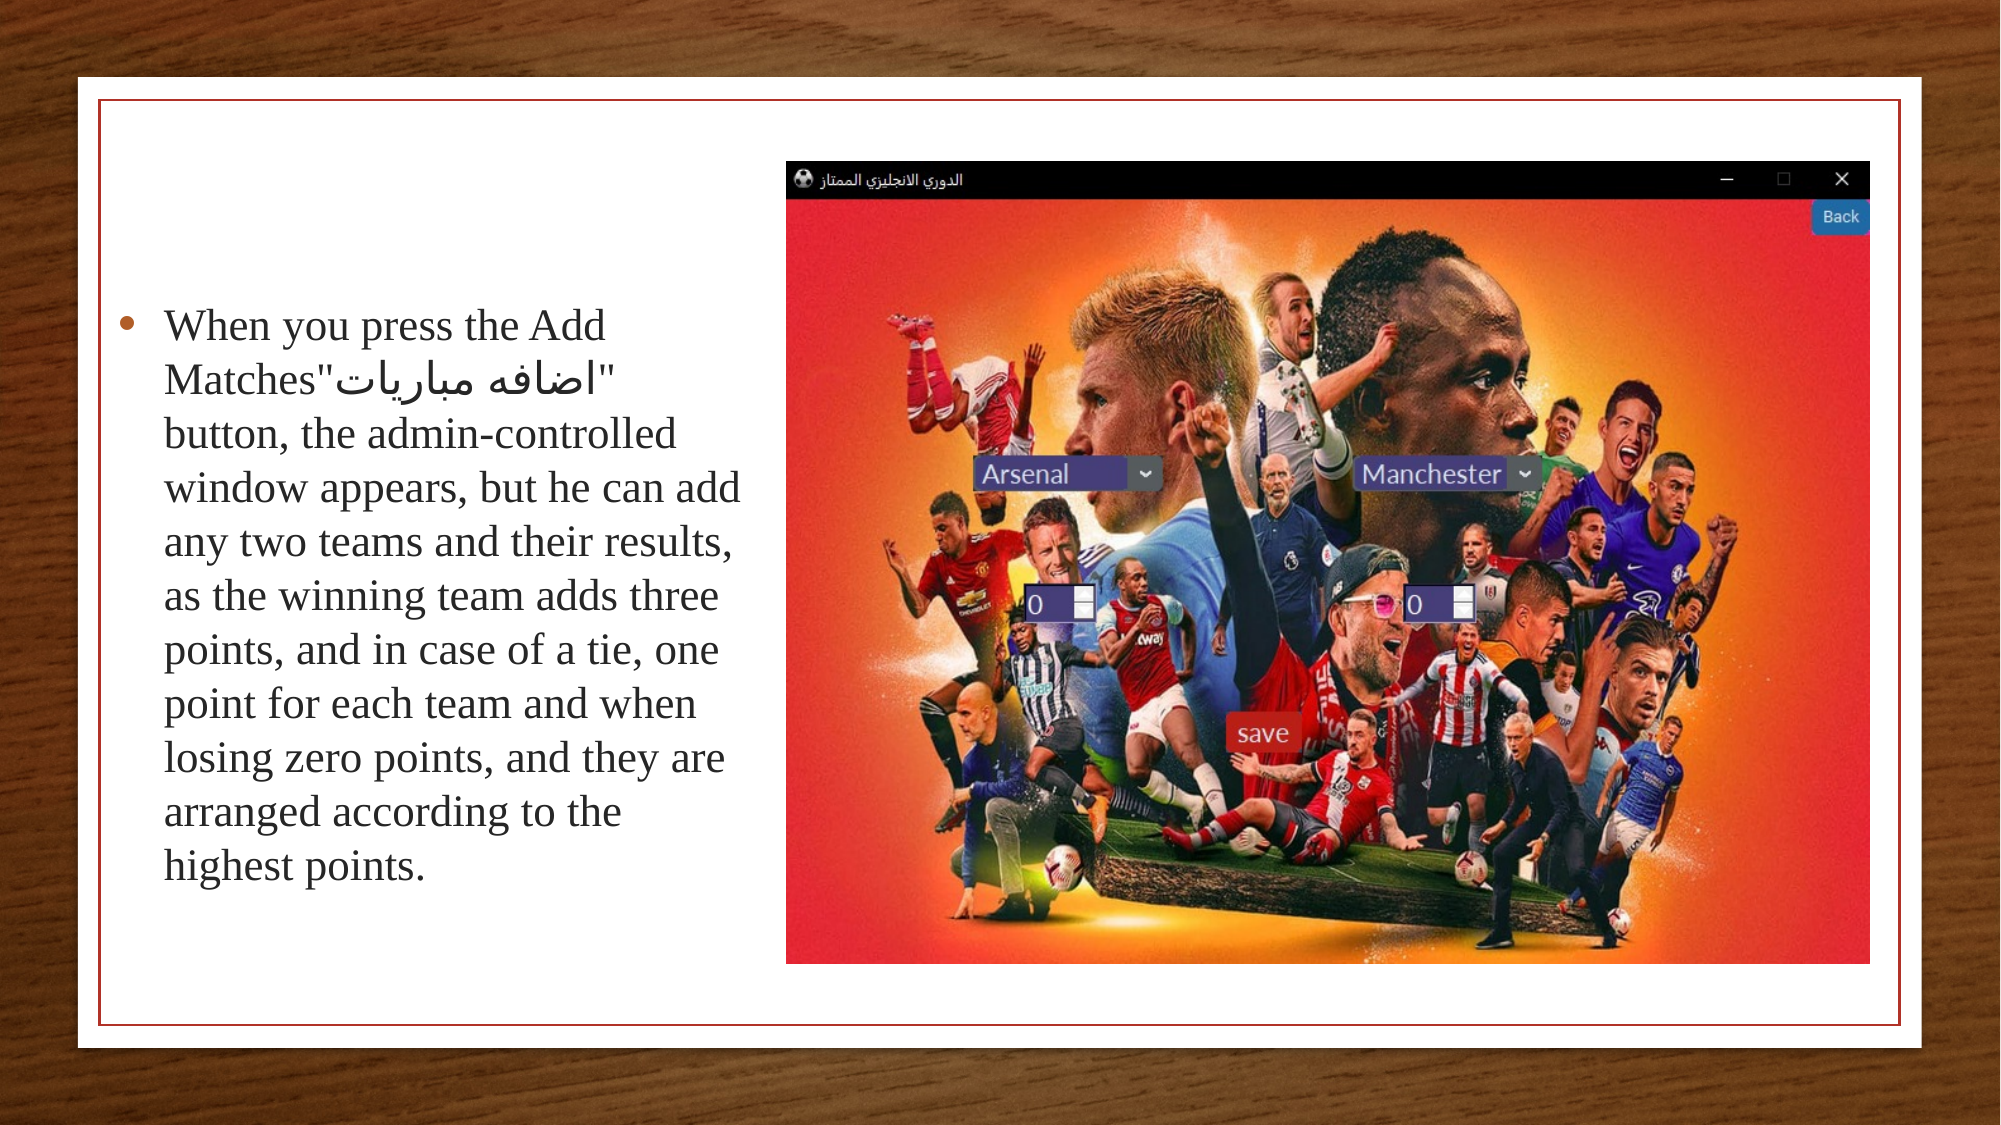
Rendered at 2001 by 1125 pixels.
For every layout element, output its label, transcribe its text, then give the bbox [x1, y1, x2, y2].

list When you press the Add Matches"اضافه مباريات" button, the admin-controlled window appears, but he can add any two teams and their results, as the winning team adds three points, and in case of a tie, one point for each team and when losing zero points, and they are arranged according to the highest points. [103, 287, 765, 899]
text_box [99, 99, 1900, 1026]
text_box [77, 76, 1923, 1049]
text_box [0, 0, 2000, 1125]
picture [786, 160, 1871, 965]
